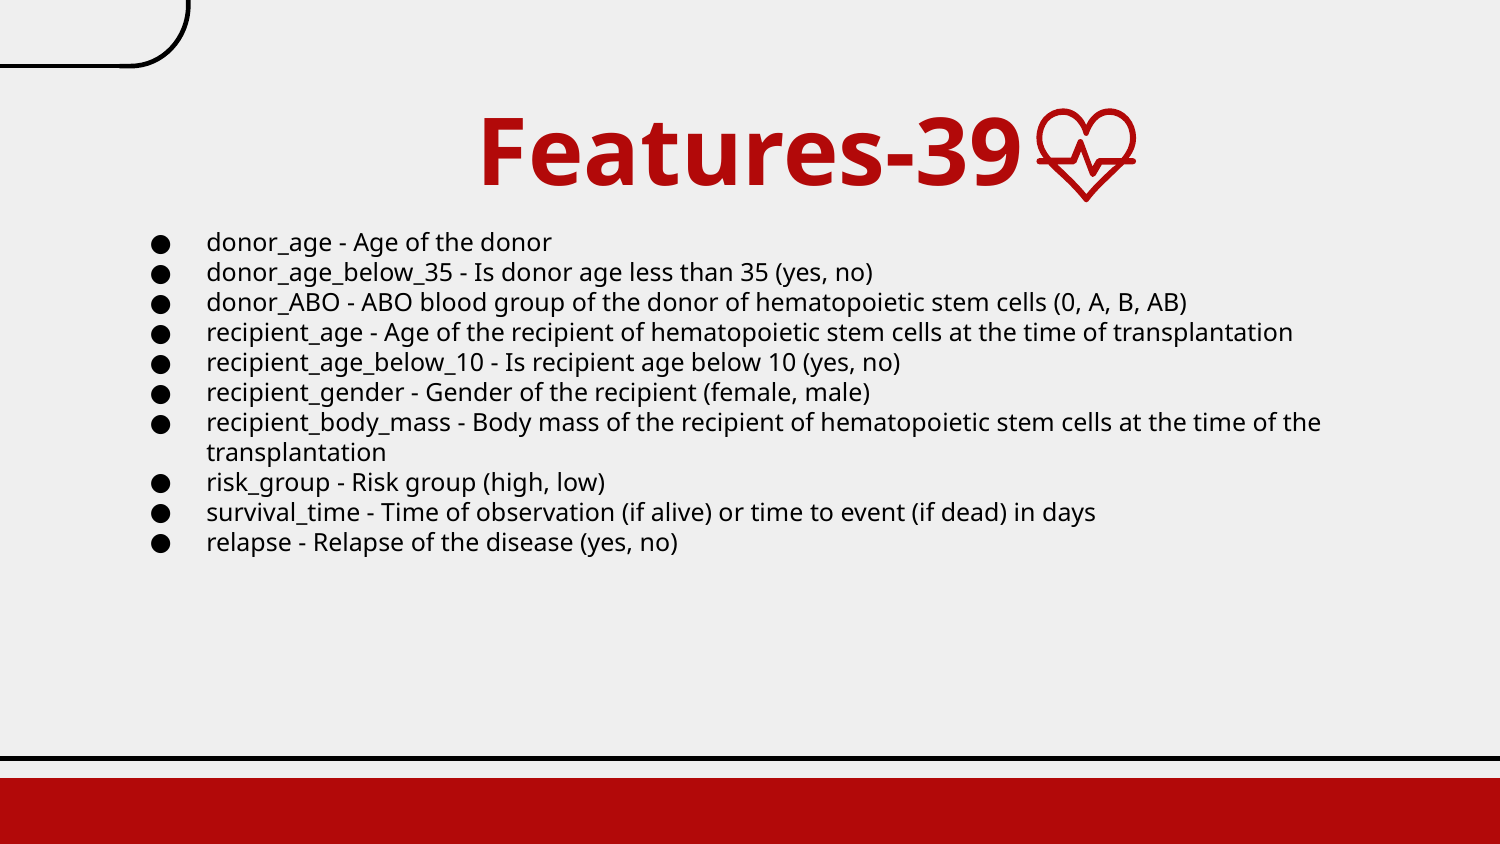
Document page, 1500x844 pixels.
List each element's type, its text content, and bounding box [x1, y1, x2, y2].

text_box [1036, 108, 1137, 203]
title Features-39 [116, 101, 1384, 196]
list donor_age - Age of the donor donor_age_below_35 - Is donor age less than 35 (yes, no) donor_ABO - ABO blood group of the donor of hematopoietic stem cells (0, A, B, AB) recipient_age - Age of the recipient of hematopoietic stem cells at the time of transplantation recipient_age_below_10 - Is recipient age below 10 (yes, no) recipient_gender - Gender of the recipient (female, male) recipient_body_mass - Body mass of the recipient of hematopoietic stem cells at the time of the transplantation risk_group - Risk group (high, low) survival_time - Time of observation (if alive) or time to event (if dead) in days relapse - Relapse of the disease (yes, no) [116, 211, 1384, 704]
